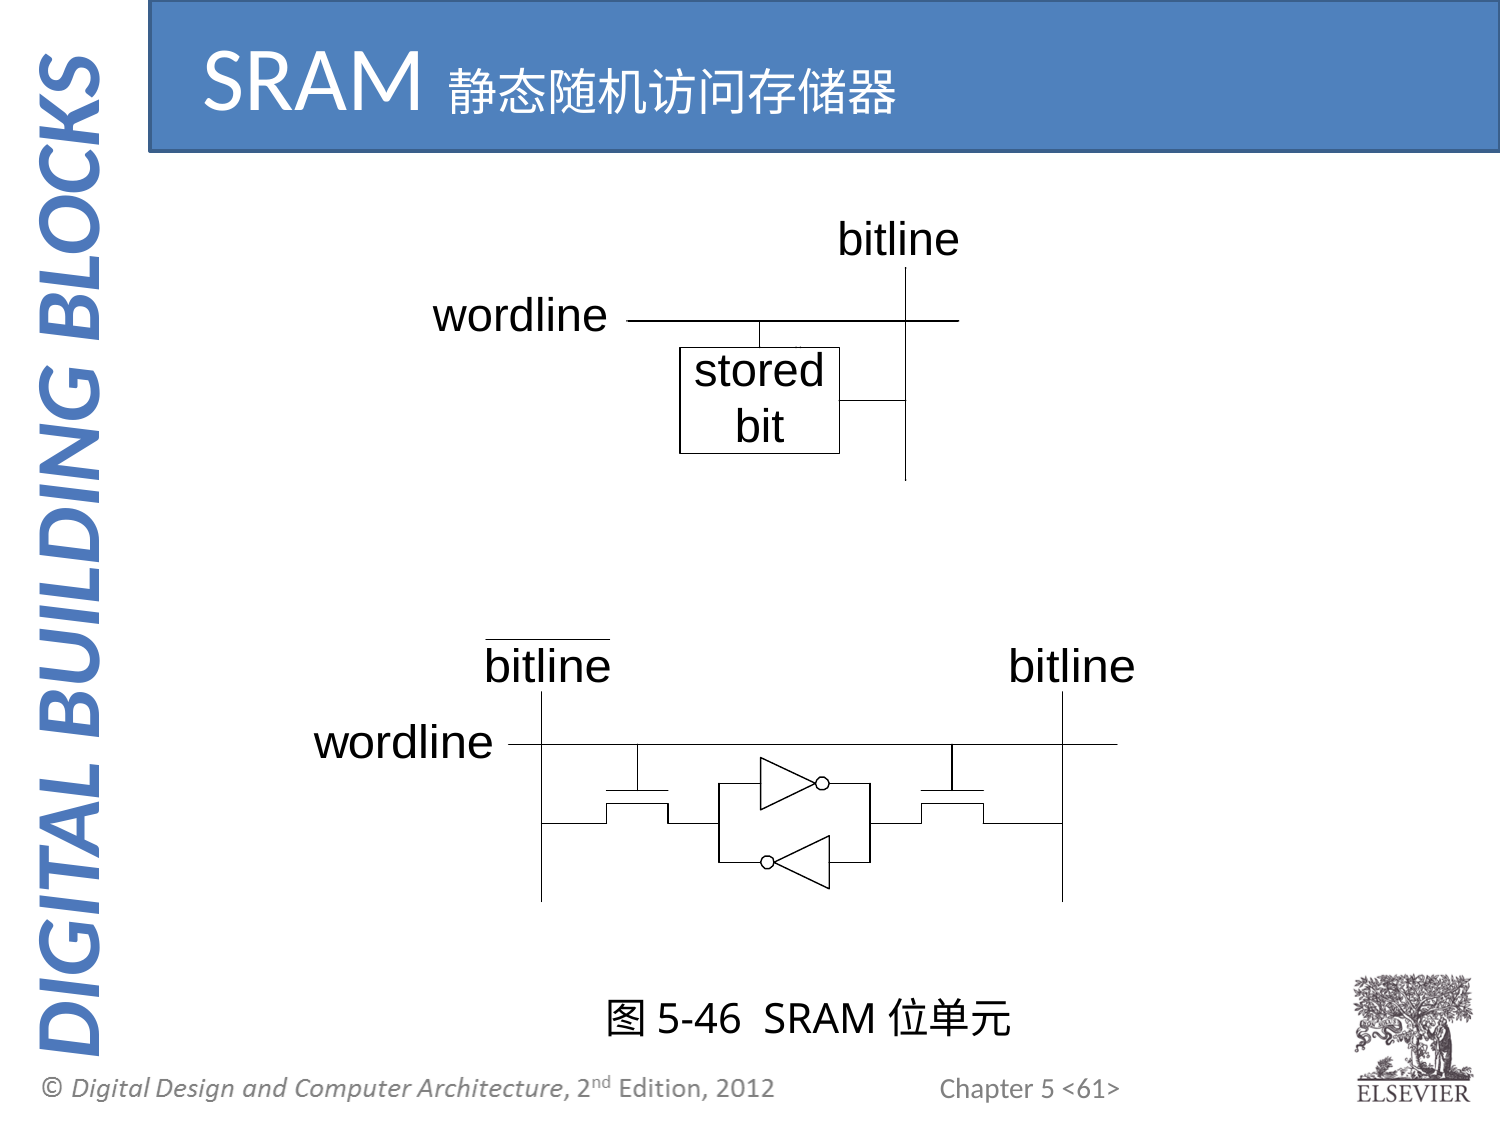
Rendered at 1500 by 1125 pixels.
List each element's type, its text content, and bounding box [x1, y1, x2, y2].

text_box [112, 200, 1438, 1050]
text_box [87, 174, 1413, 1025]
text_box 图5-46 SRAM位单元 [590, 984, 1028, 1050]
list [399, 199, 1001, 489]
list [274, 549, 1176, 910]
picture [0, 0, 1500, 1125]
text_box SRAM静态随机访问存储器 [187, 11, 1488, 136]
